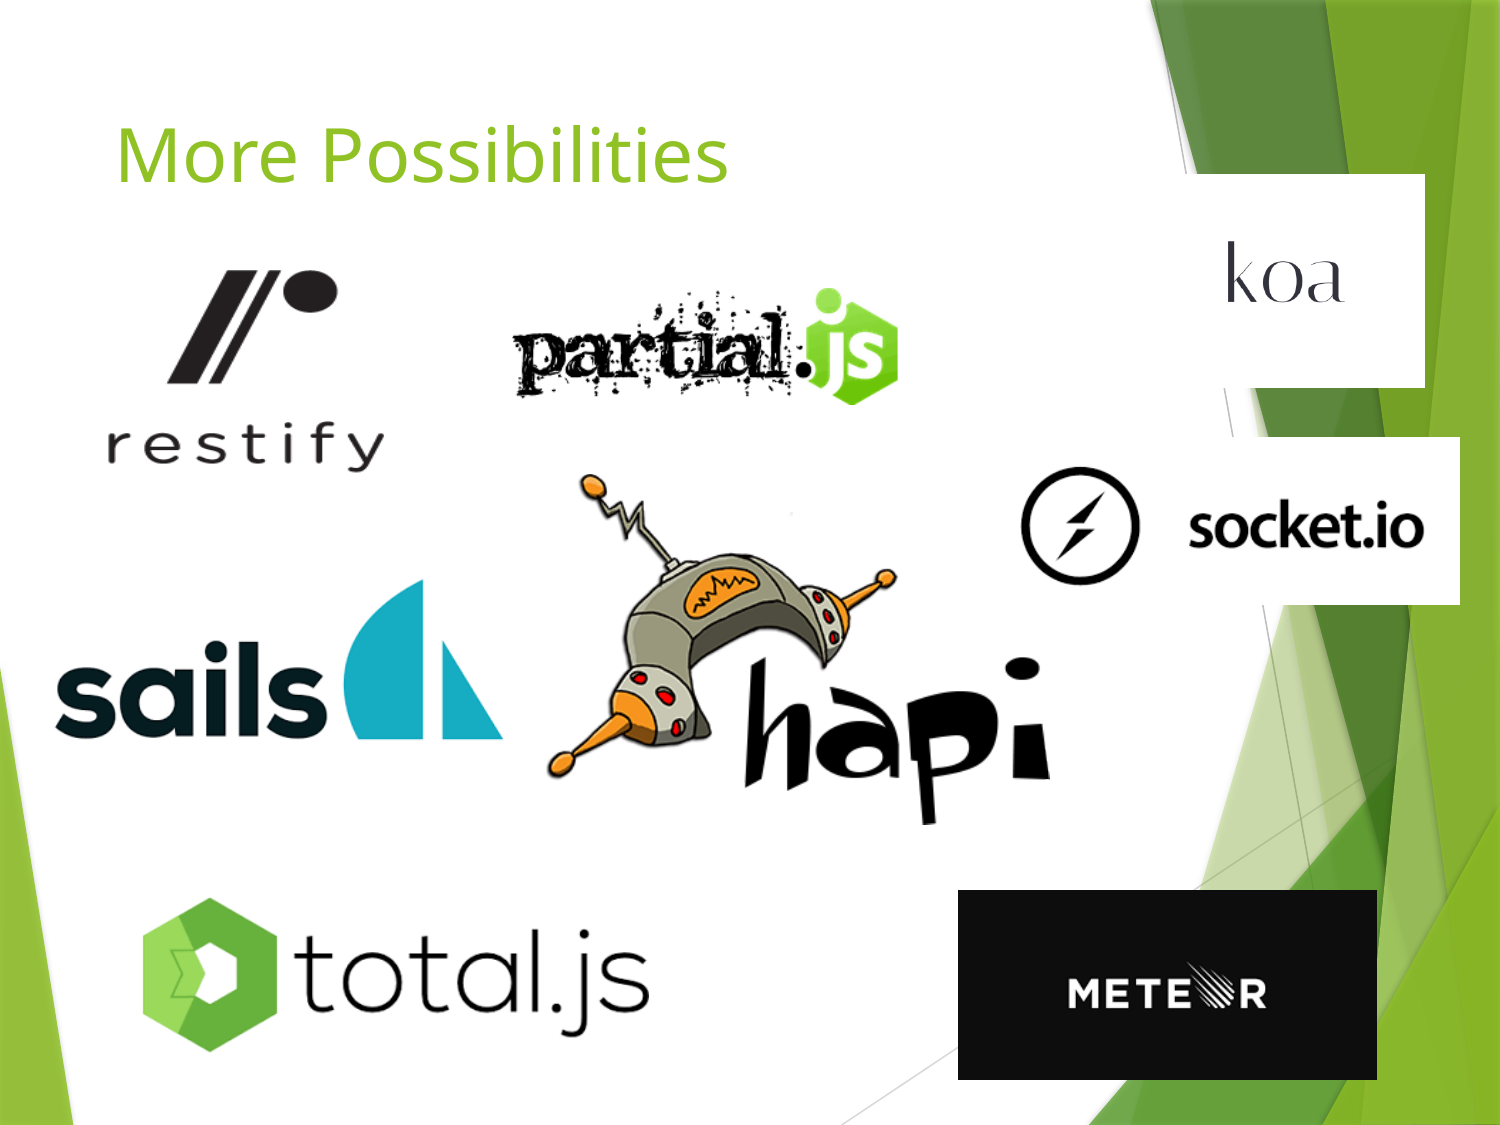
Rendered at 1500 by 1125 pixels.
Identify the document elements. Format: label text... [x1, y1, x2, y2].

picture [546, 436, 1461, 826]
title More Possibilities [99, 99, 1142, 317]
picture [49, 574, 508, 748]
picture [142, 896, 650, 1054]
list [36, 211, 451, 535]
picture [511, 286, 900, 406]
picture [958, 889, 1377, 1080]
picture [1149, 174, 1425, 388]
